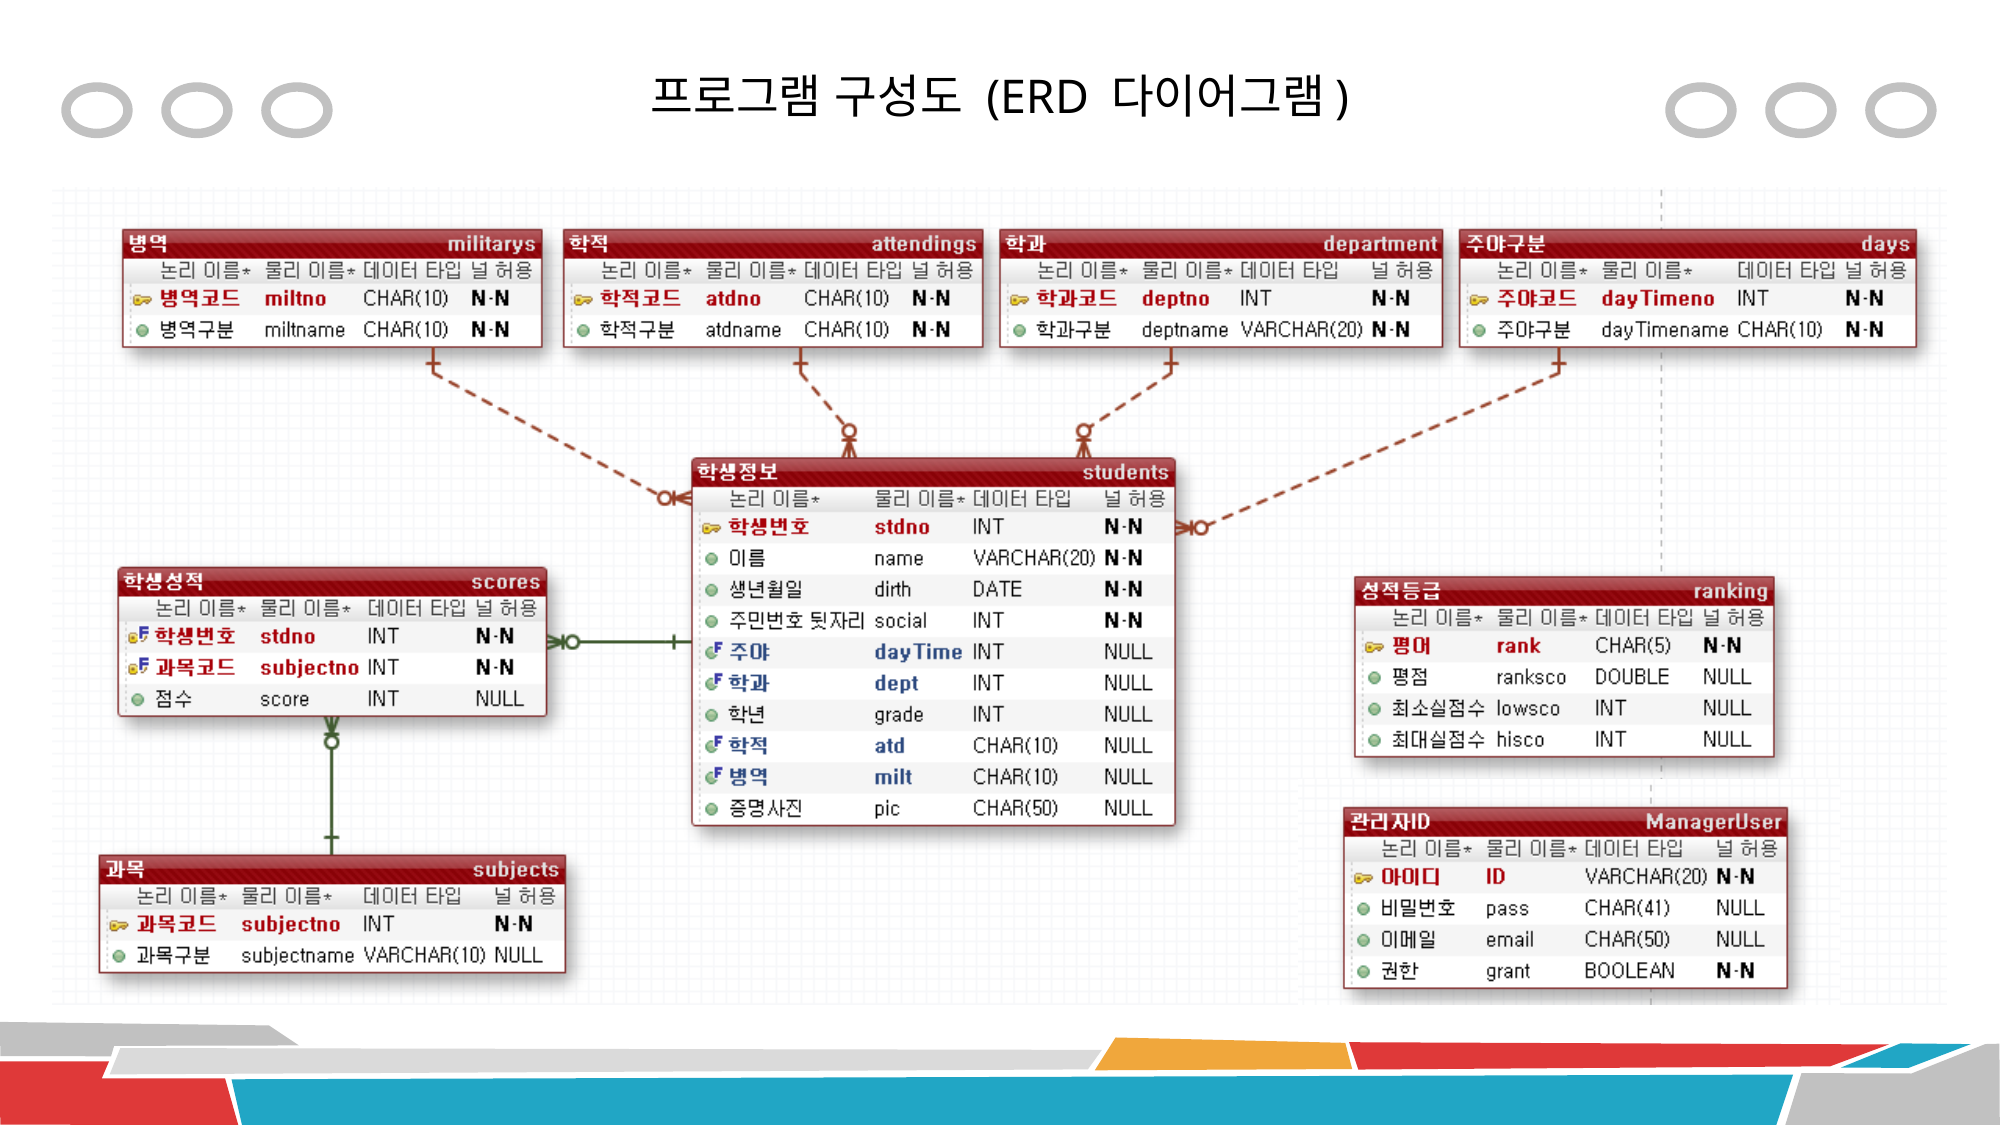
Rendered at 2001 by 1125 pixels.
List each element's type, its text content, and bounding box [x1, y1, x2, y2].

picture [52, 187, 1948, 1006]
title 프로그램 구성도 (ERD 다이어그램) [137, 59, 1863, 131]
